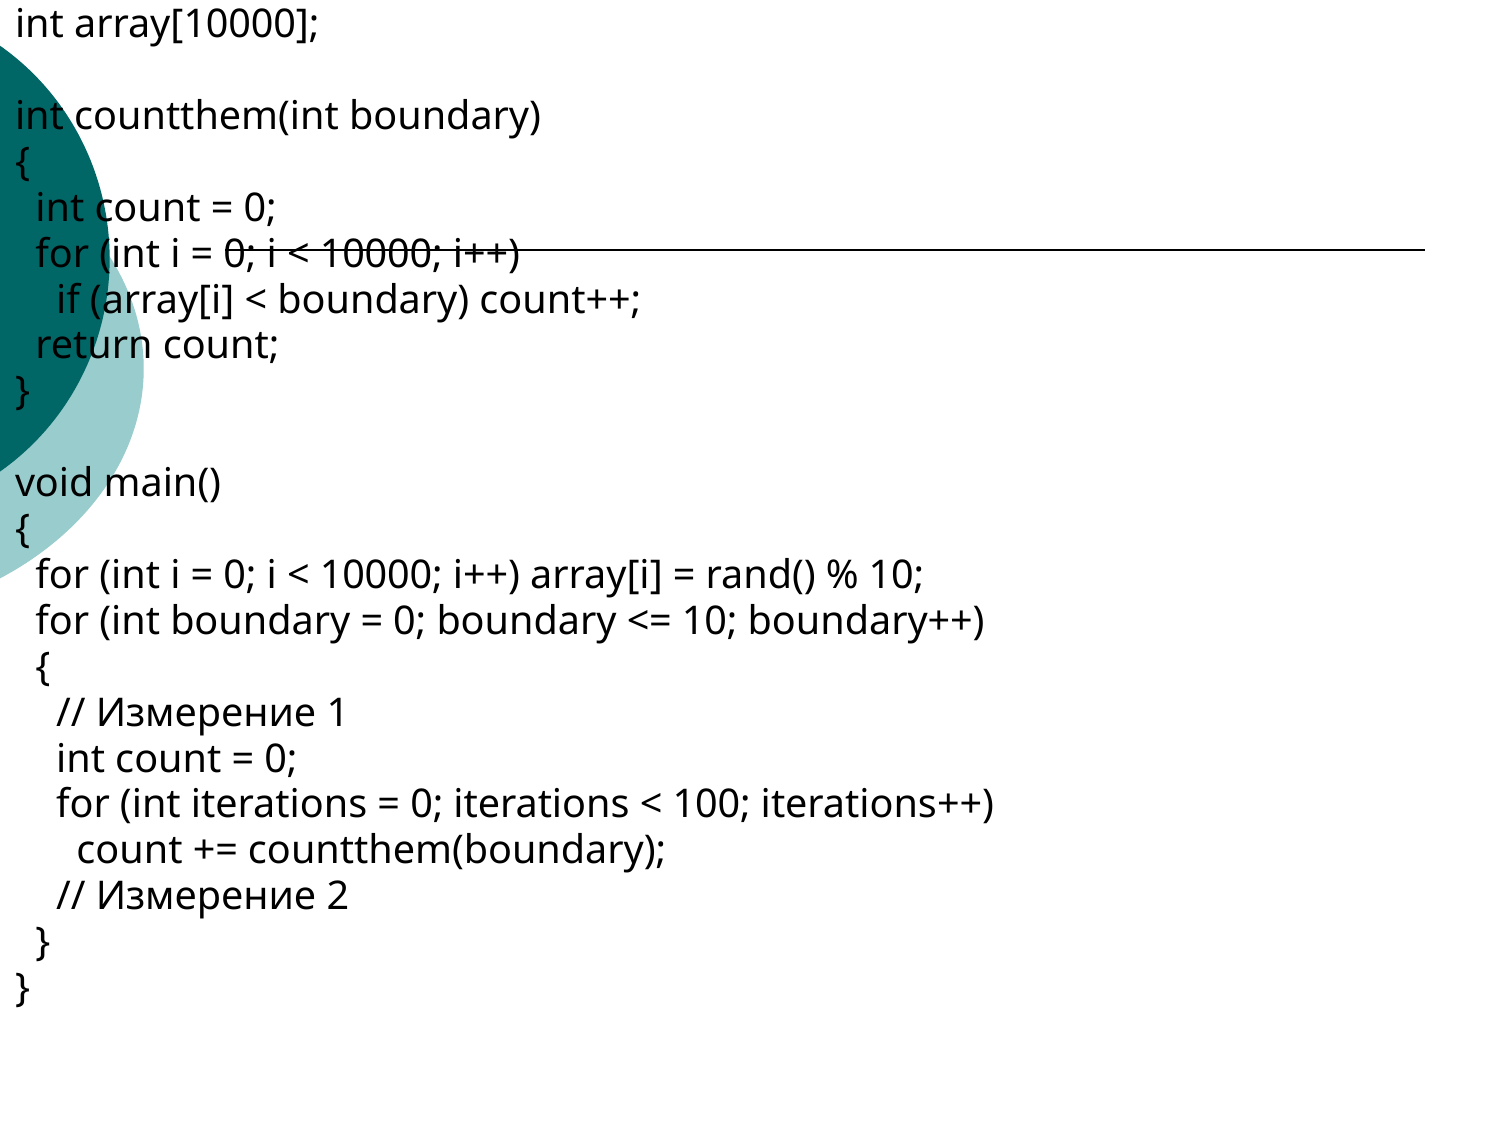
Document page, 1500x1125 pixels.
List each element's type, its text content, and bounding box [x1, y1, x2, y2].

list int array[10000]; int countthem(int boundary) { int count = 0; for (int i = 0; i < 10000; i++) if (array[i] < boundary) count++; return count; } void main() { for (int i = 0; i < 10000; i++) array[i] = rand() % 10; for (int boundary = 0; boundary <= 10; boundary++) { // Измерение 1 int count = 0; for (int iterations = 0; iterations < 100; iterations++) count += countthem(boundary); // Измерение 2 } } [0, 0, 1500, 1125]
